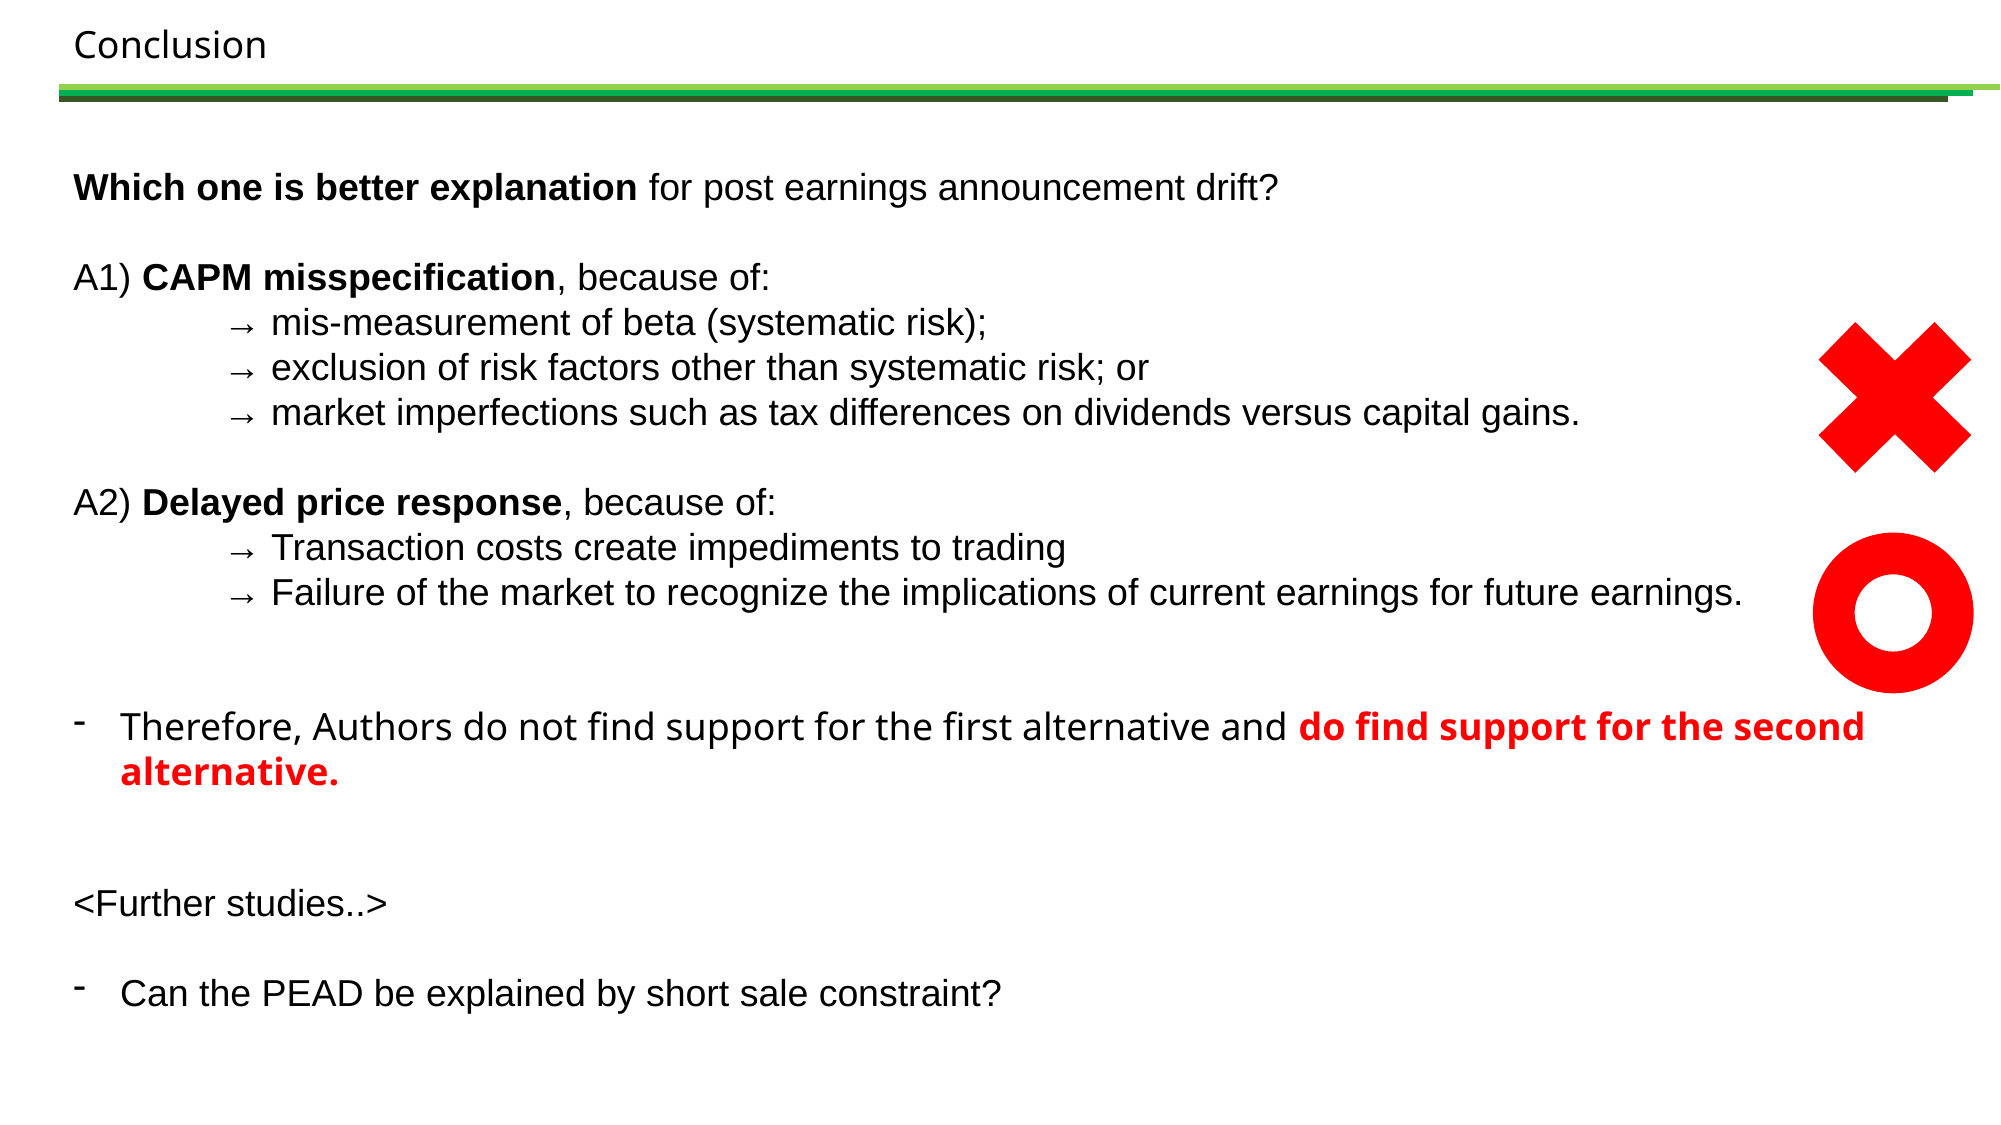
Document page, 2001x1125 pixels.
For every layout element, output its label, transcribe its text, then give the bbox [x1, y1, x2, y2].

text_box [1812, 532, 1974, 694]
text_box [1818, 322, 1972, 473]
text_box Conclusion [58, 13, 899, 74]
text_box <Further studies..> Can the PEAD be explained by short sale constraint? [58, 871, 1973, 1111]
text_box Which one is better explanation for post earnings announcement drift? A1) CAPM misspecification, because of: → mis-measurement of beta (systematic risk); → exclusion of risk factors other than systematic risk; or → market imperfections such as tax differences on dividends versus capital gains. A2) Delayed price response, because of: → Transaction costs create impediments to trading → Failure of the market to recognize the implications of current earnings for future earnings. Therefore, Authors do not find support for the first alternative and do find support for the second alternative. [58, 111, 1973, 846]
